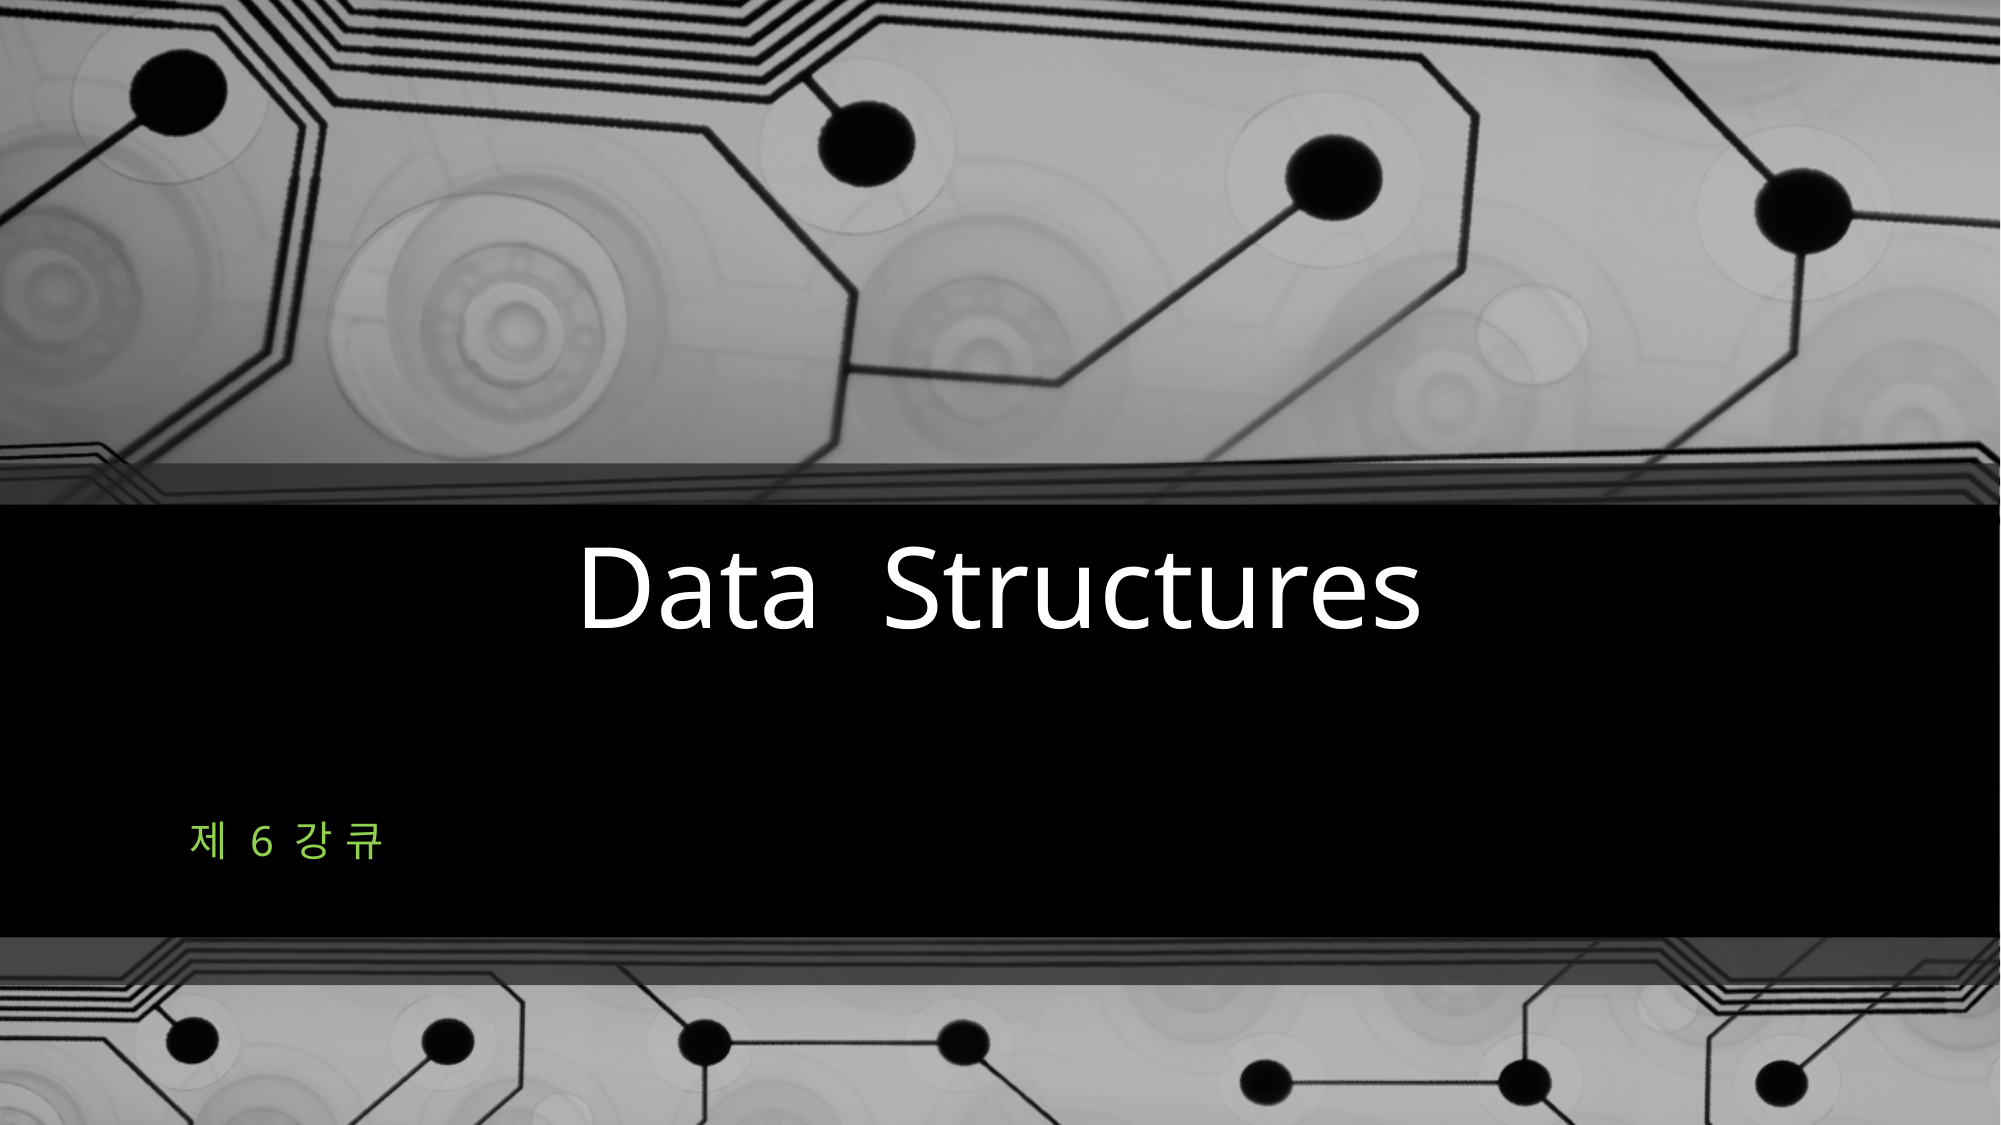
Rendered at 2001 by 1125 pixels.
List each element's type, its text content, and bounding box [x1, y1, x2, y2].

subtitle 제 6 강 큐 [174, 812, 1825, 925]
title Data Structures [174, 515, 1825, 659]
picture [0, 0, 2001, 1125]
